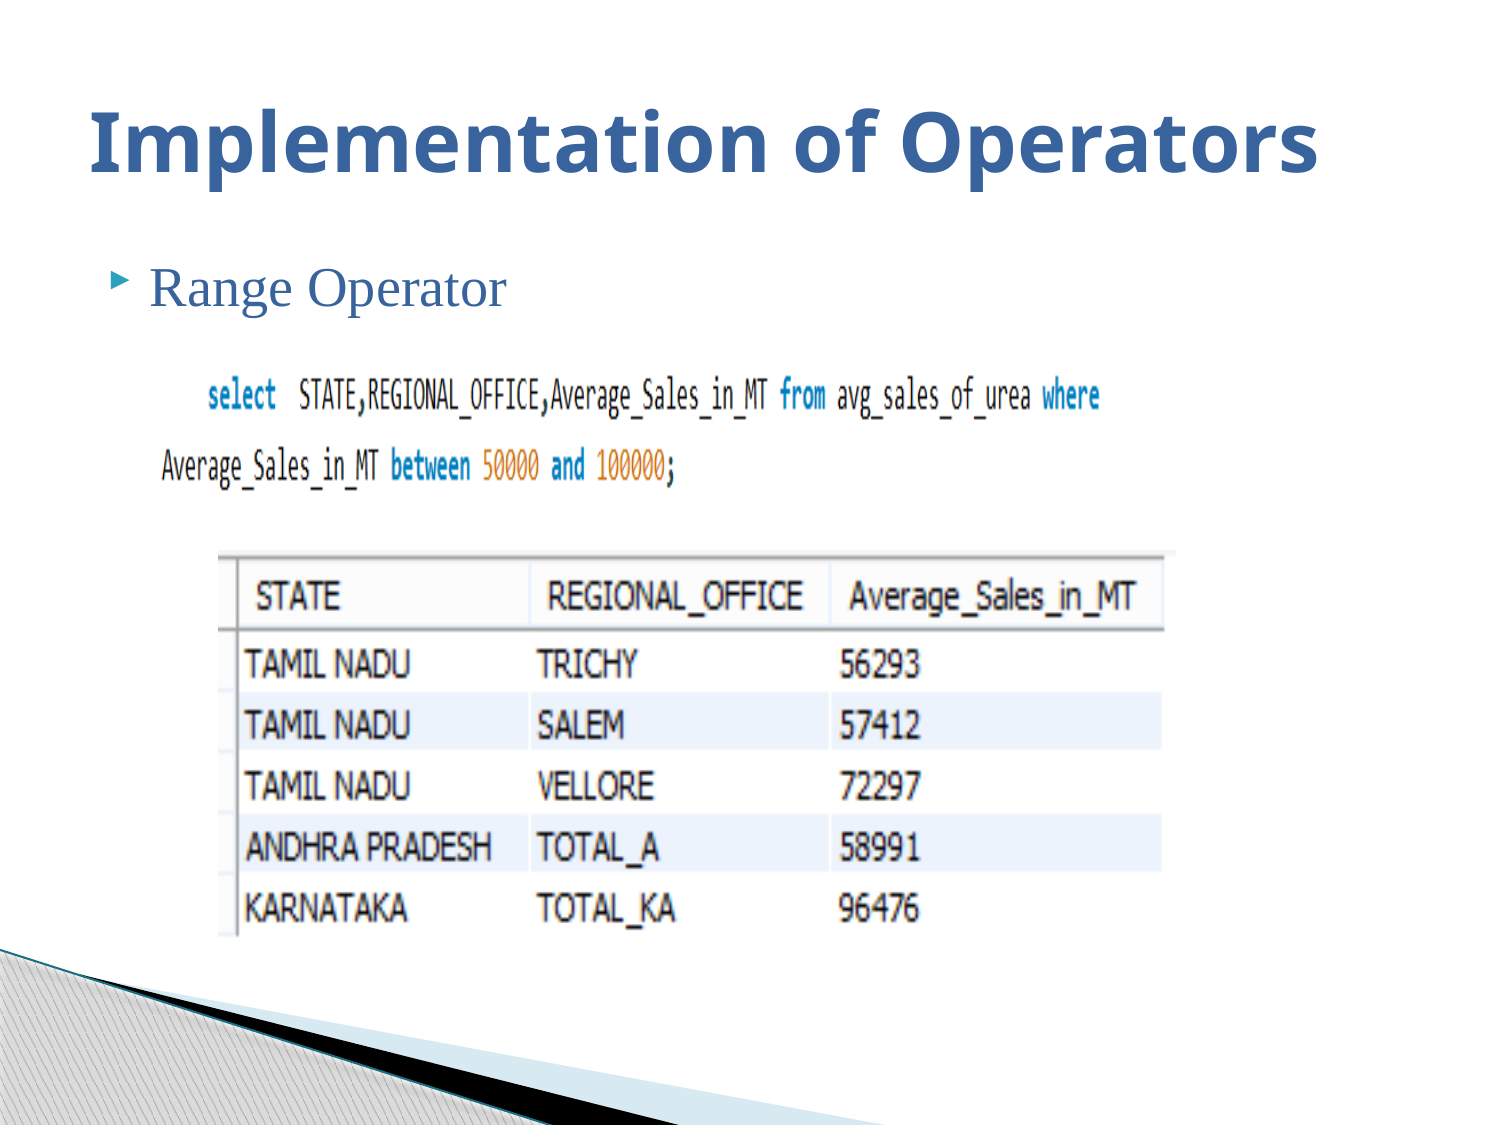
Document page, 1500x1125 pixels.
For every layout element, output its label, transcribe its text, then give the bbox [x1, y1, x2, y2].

picture [147, 349, 1117, 516]
picture [218, 550, 1176, 941]
title Implementation of Operators [75, 45, 1425, 233]
list Range Operator [75, 243, 1425, 986]
